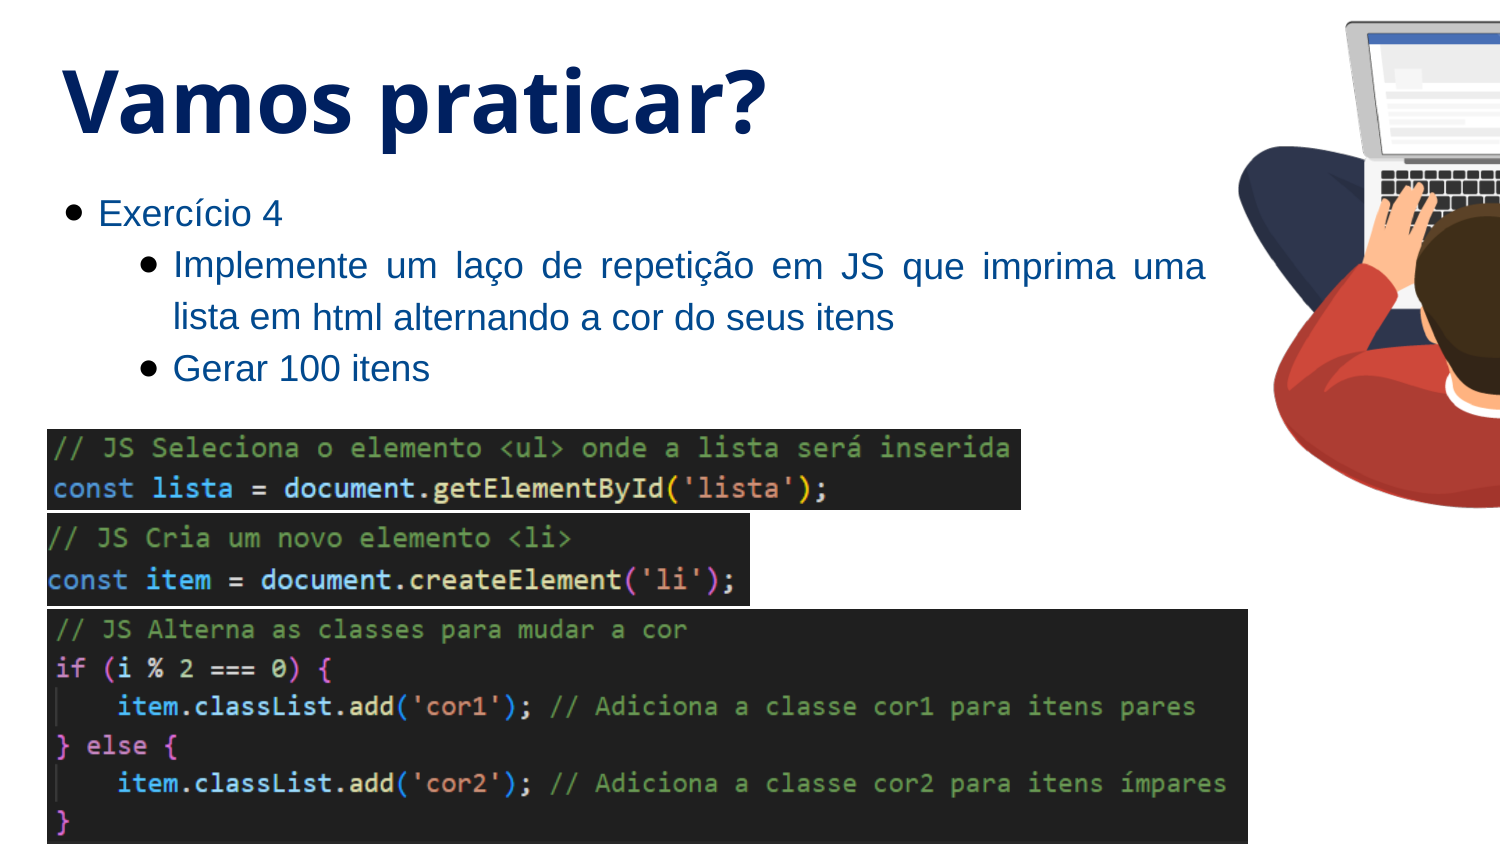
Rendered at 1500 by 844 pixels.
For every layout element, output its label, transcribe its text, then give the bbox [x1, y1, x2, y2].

picture [46, 429, 1021, 510]
picture [47, 609, 1248, 844]
picture [1238, 2, 1500, 528]
picture [47, 513, 750, 606]
text_box Exercício 4 Implemente um laço de repetição em JS que imprima uma lista em html alternando a cor do seus itens Gerar 100 itens [47, 129, 1221, 609]
text_box Vamos praticar? [47, 31, 1238, 179]
